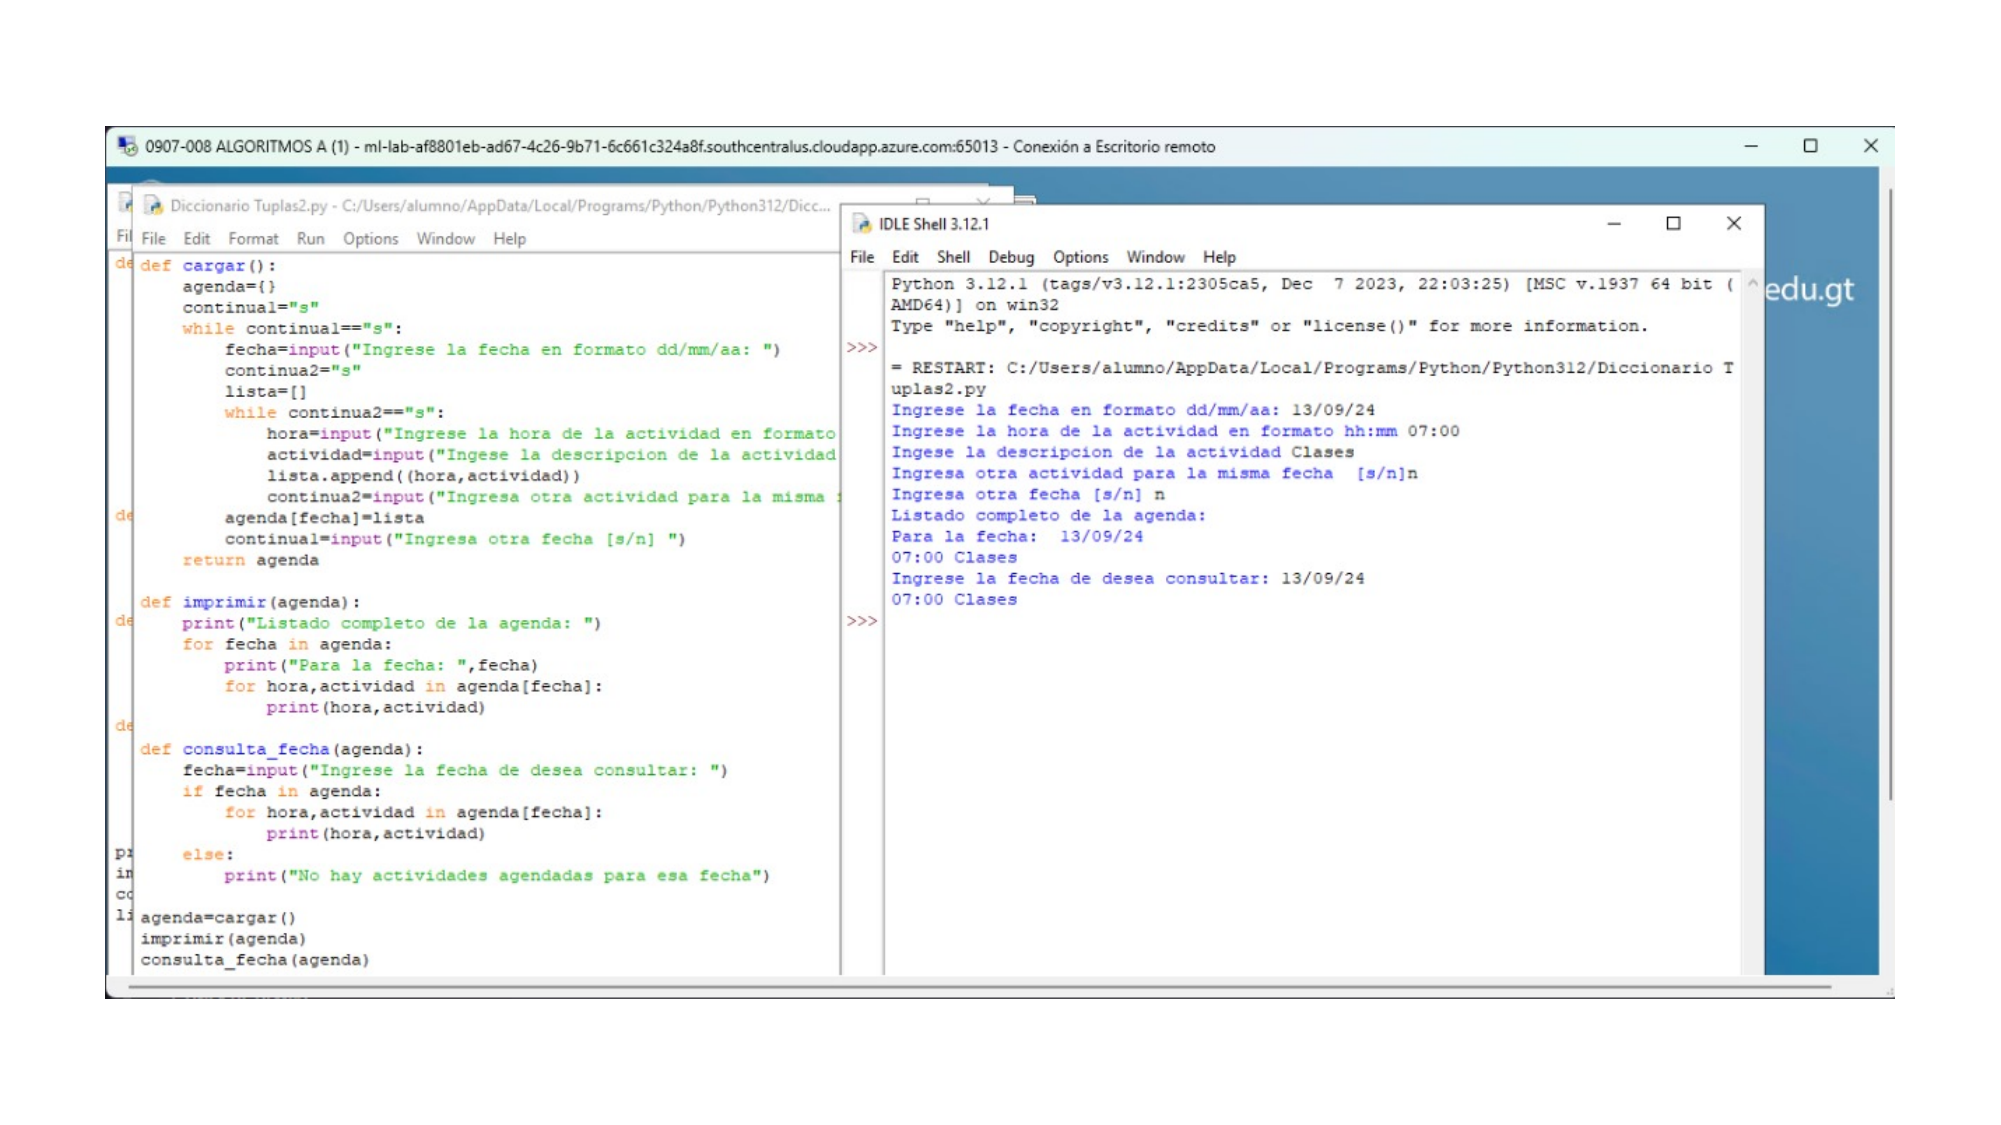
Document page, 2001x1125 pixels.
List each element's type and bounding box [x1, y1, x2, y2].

list [104, 125, 1895, 999]
